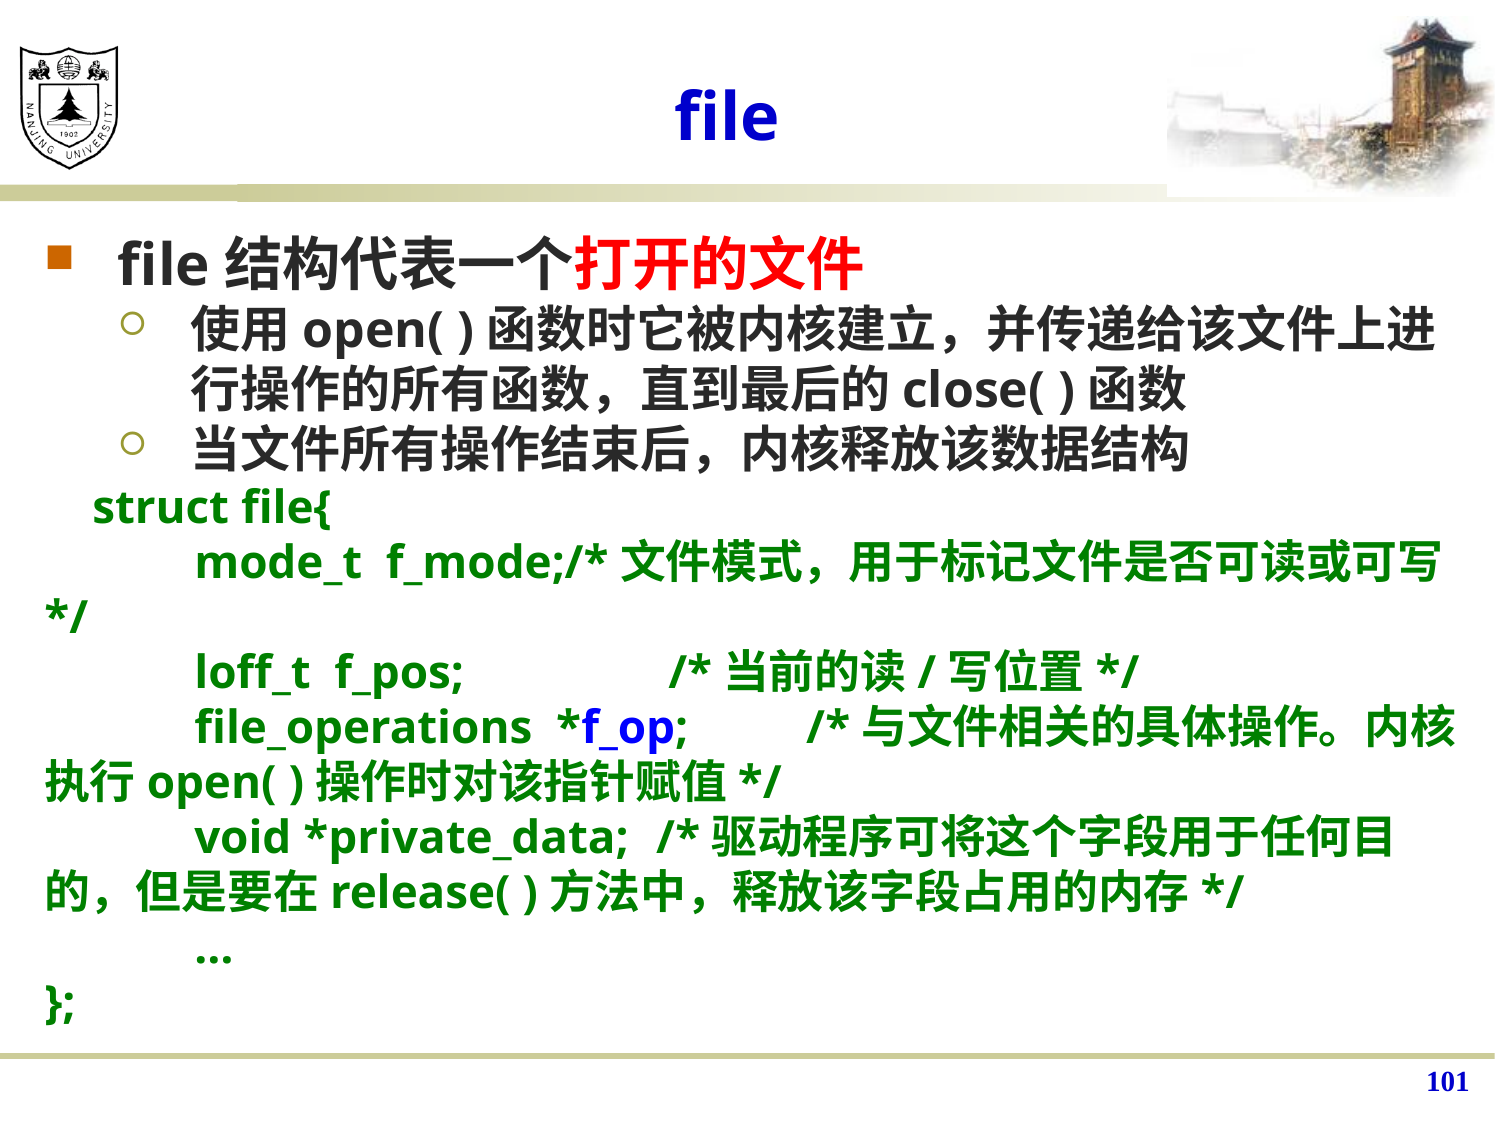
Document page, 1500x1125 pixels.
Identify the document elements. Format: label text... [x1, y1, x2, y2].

title file [123, 66, 1331, 161]
list file结构代表一个打开的文件 使用open( )函数时它被内核建立，并传递给该文件上进行操作的所有函数，直到最后的close( )函数 当文件所有操作结束后，内核释放该数据结构 struct file{ mode_t f_mode;/*文件模式，用于标记文件是否可读或可写*/ loff_t f_pos; /*当前的读/写位置*/ file_operations *f_op; /*与文件相关的具体操作。内核执行open( )操作时对该指针赋值*/ void *private_data; /*驱动程序可将这个字段用于任何目的，但是要在release( )方法中，释放该字段占用的内存*/ … }; [29, 219, 1483, 1035]
picture [1167, 16, 1495, 197]
slide_number 101 [1399, 1054, 1496, 1125]
picture [14, 42, 124, 173]
picture [0, 1053, 1495, 1059]
